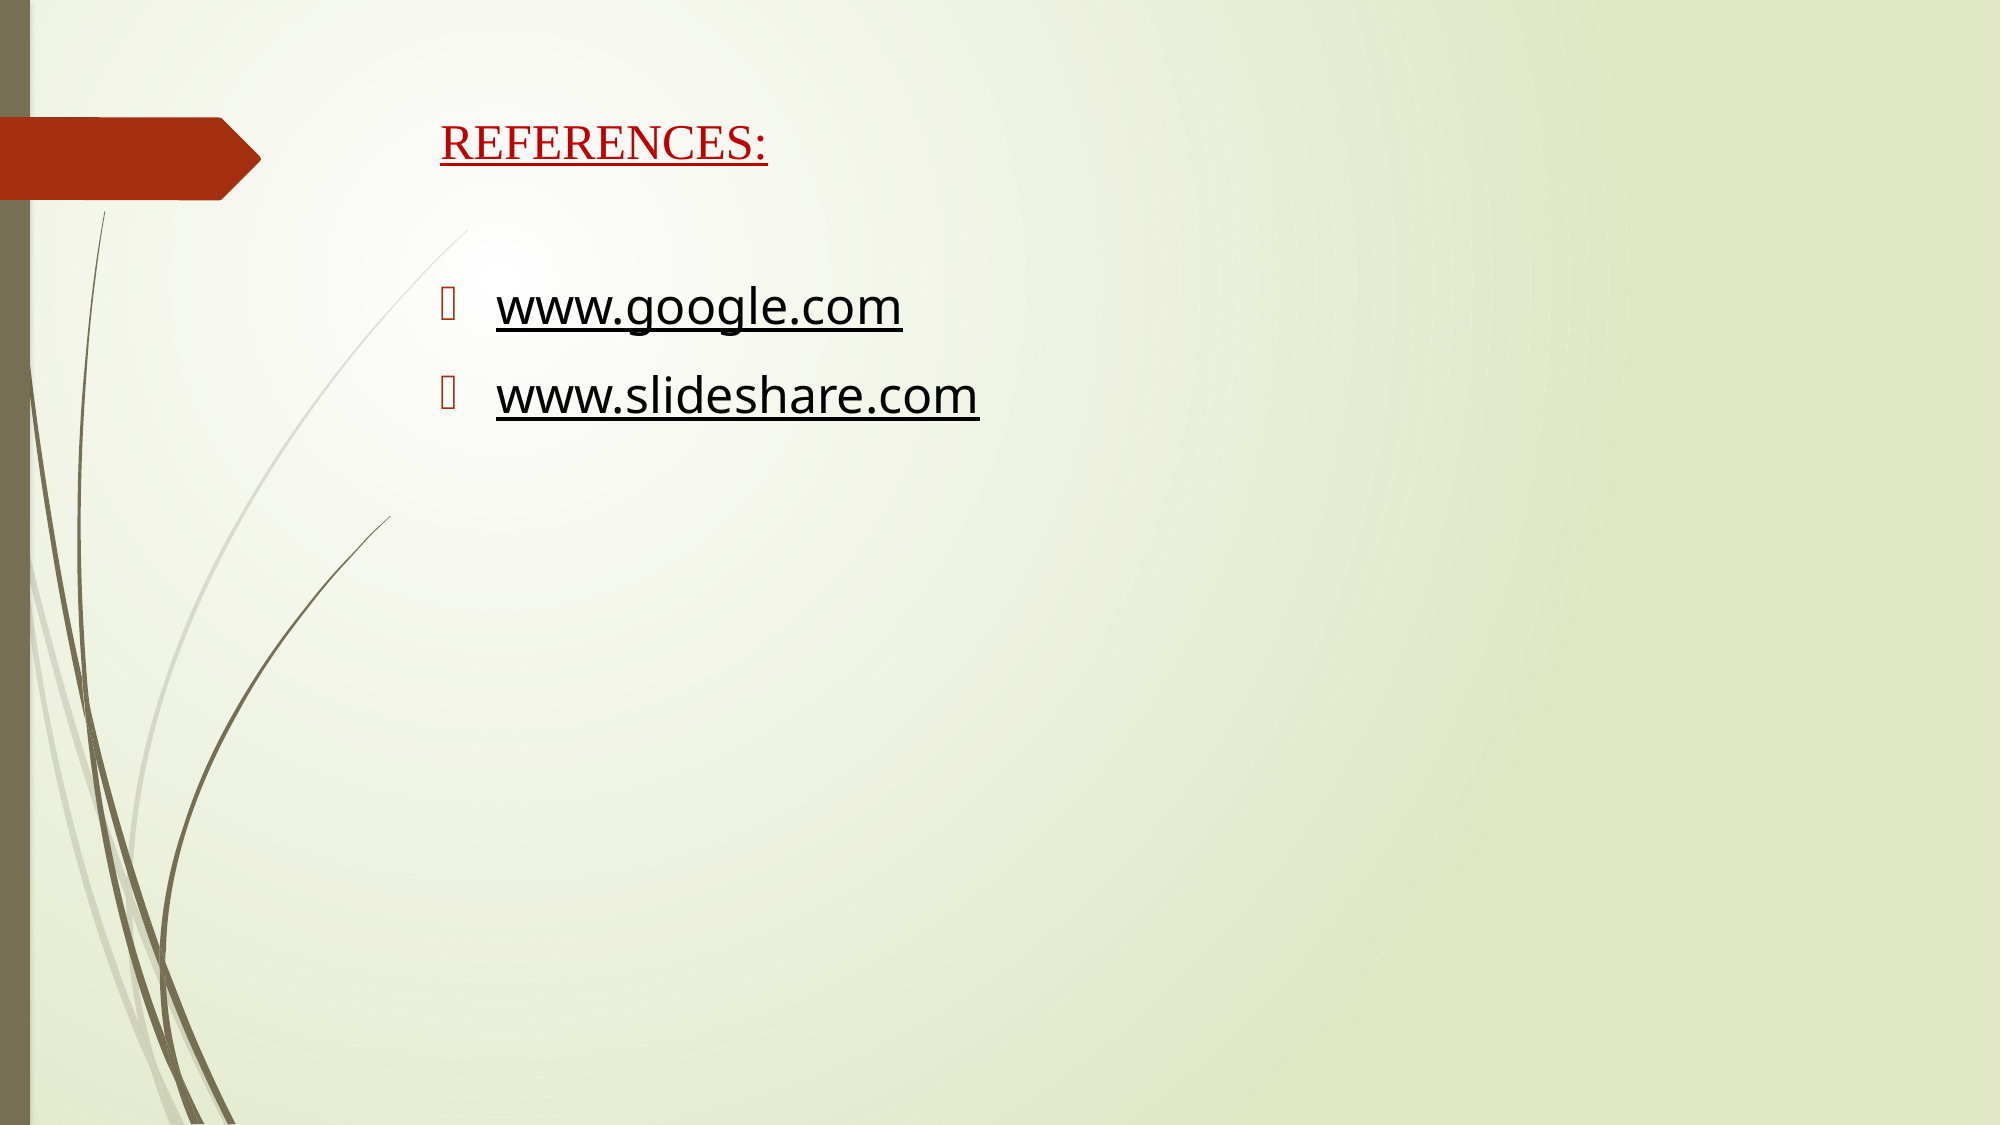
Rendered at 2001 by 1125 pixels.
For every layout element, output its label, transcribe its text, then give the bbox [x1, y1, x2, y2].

title REFERENCES: [425, 102, 1888, 266]
list www.google.com www.slideshare.com [424, 266, 1888, 970]
